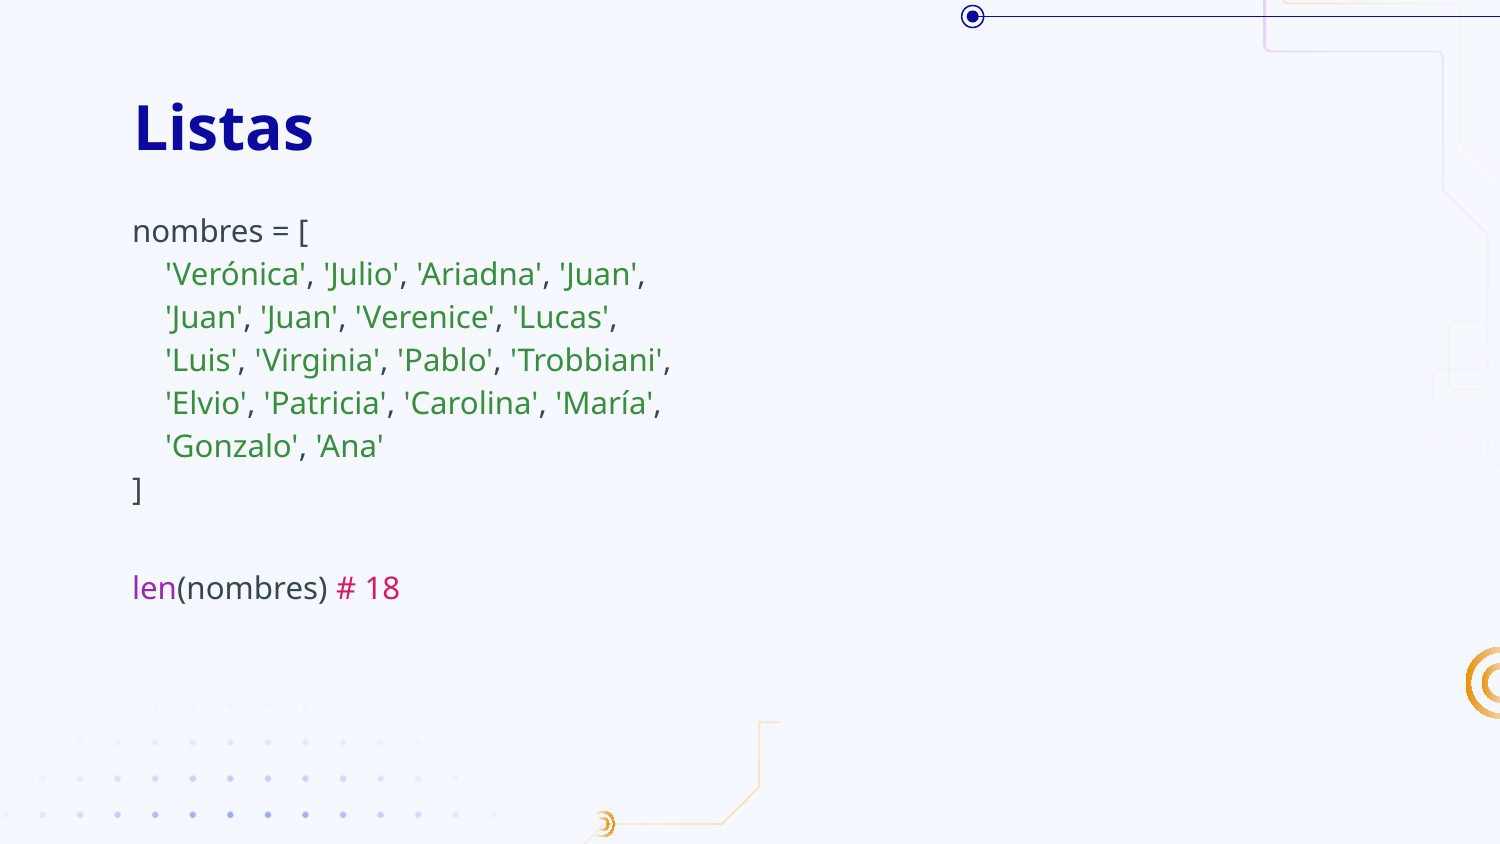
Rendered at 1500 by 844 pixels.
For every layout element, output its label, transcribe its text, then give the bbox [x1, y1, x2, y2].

subtitle nombres = [ 'Verónica', 'Julio', 'Ariadna', 'Juan', 'Juan', 'Juan', 'Verenice', 'Lucas', 'Luis', 'Virginia', 'Pablo', 'Trobbiani', 'Elvio', 'Patricia', 'Carolina', 'María', 'Gonzalo', 'Ana' ] len(nombres) # 18 [116, 190, 1382, 758]
picture [0, 654, 561, 844]
title Listas [118, 72, 1382, 167]
